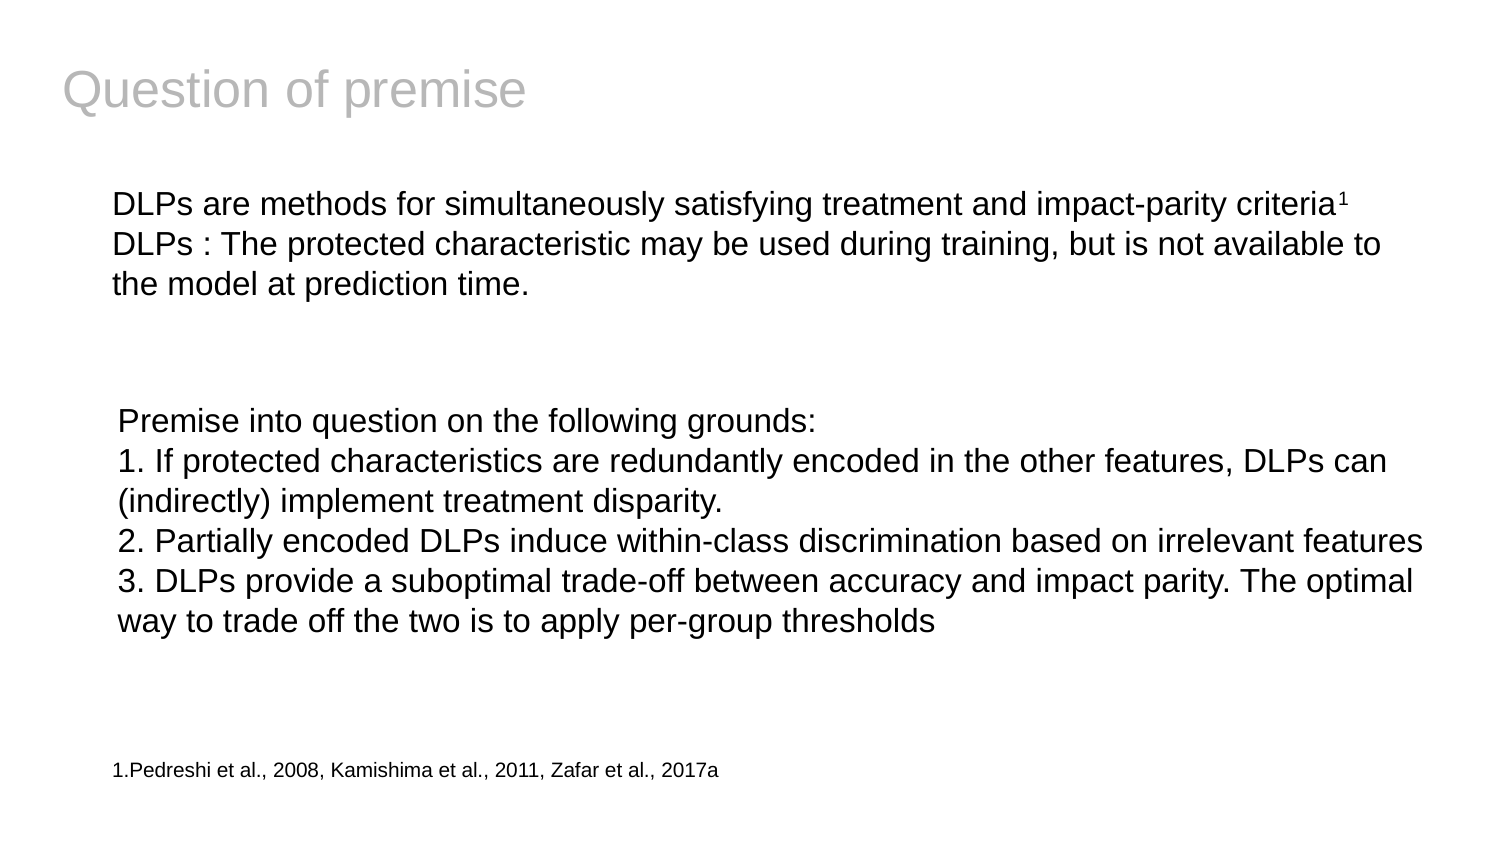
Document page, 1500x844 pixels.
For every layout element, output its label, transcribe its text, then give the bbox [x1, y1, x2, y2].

text_box 1.Pedreshi et al., 2008, Kamishima et al., 2011, Zafar et al., 2017a [97, 749, 1047, 789]
title Question of premise [51, 39, 1449, 134]
text_box DLPs are methods for simultaneously satisfying treatment and impact-parity criteria1 DLPs : The protected characteristic may be used during training, but is not available to the model at prediction time. [97, 174, 1435, 310]
text_box Premise into question on the following grounds: 1. If protected characteristics are redundantly encoded in the other features, DLPs can (indirectly) implement treatment disparity. 2. Partially encoded DLPs induce within-class discrimination based on irrelevant features 3. DLPs provide a suboptimal trade-off between accuracy and impact parity. The optimal way to trade off the two is to apply per-group thresholds [102, 391, 1470, 647]
